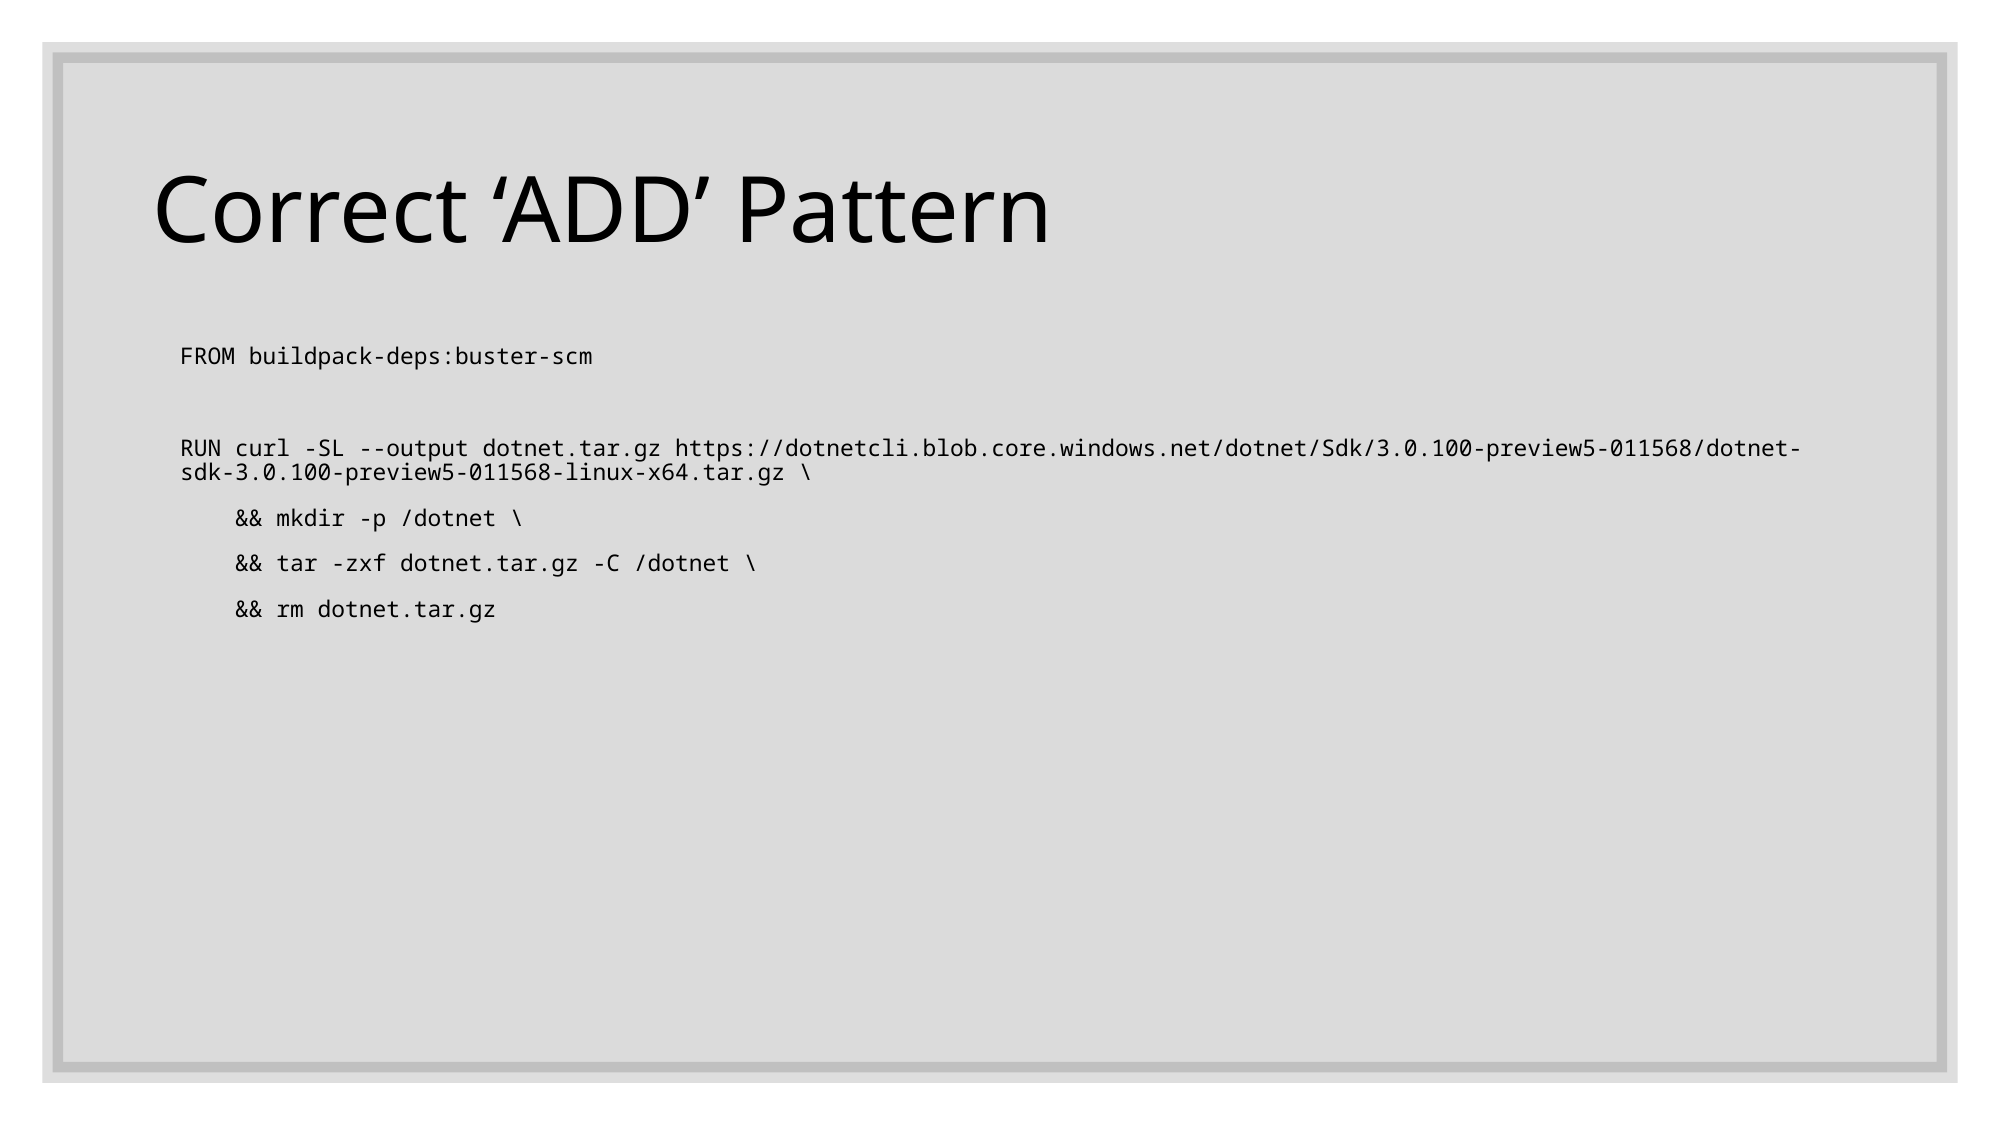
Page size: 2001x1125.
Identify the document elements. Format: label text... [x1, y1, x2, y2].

text_box [52, 51, 1948, 1073]
title Correct ‘ADD’ Pattern [137, 103, 1863, 322]
list FROM buildpack-deps:buster-scm RUN curl -SL --output dotnet.tar.gz https://dotnetcli.blob.core.windows.net/dotnet/Sdk/3.0.100-preview5-011568/dotnet-sdk-3.0.100-preview5-011568-linux-x64.tar.gz \ && mkdir -p /dotnet \ && tar -zxf dotnet.tar.gz -C /dotnet \ && rm dotnet.tar.gz [137, 337, 1863, 973]
